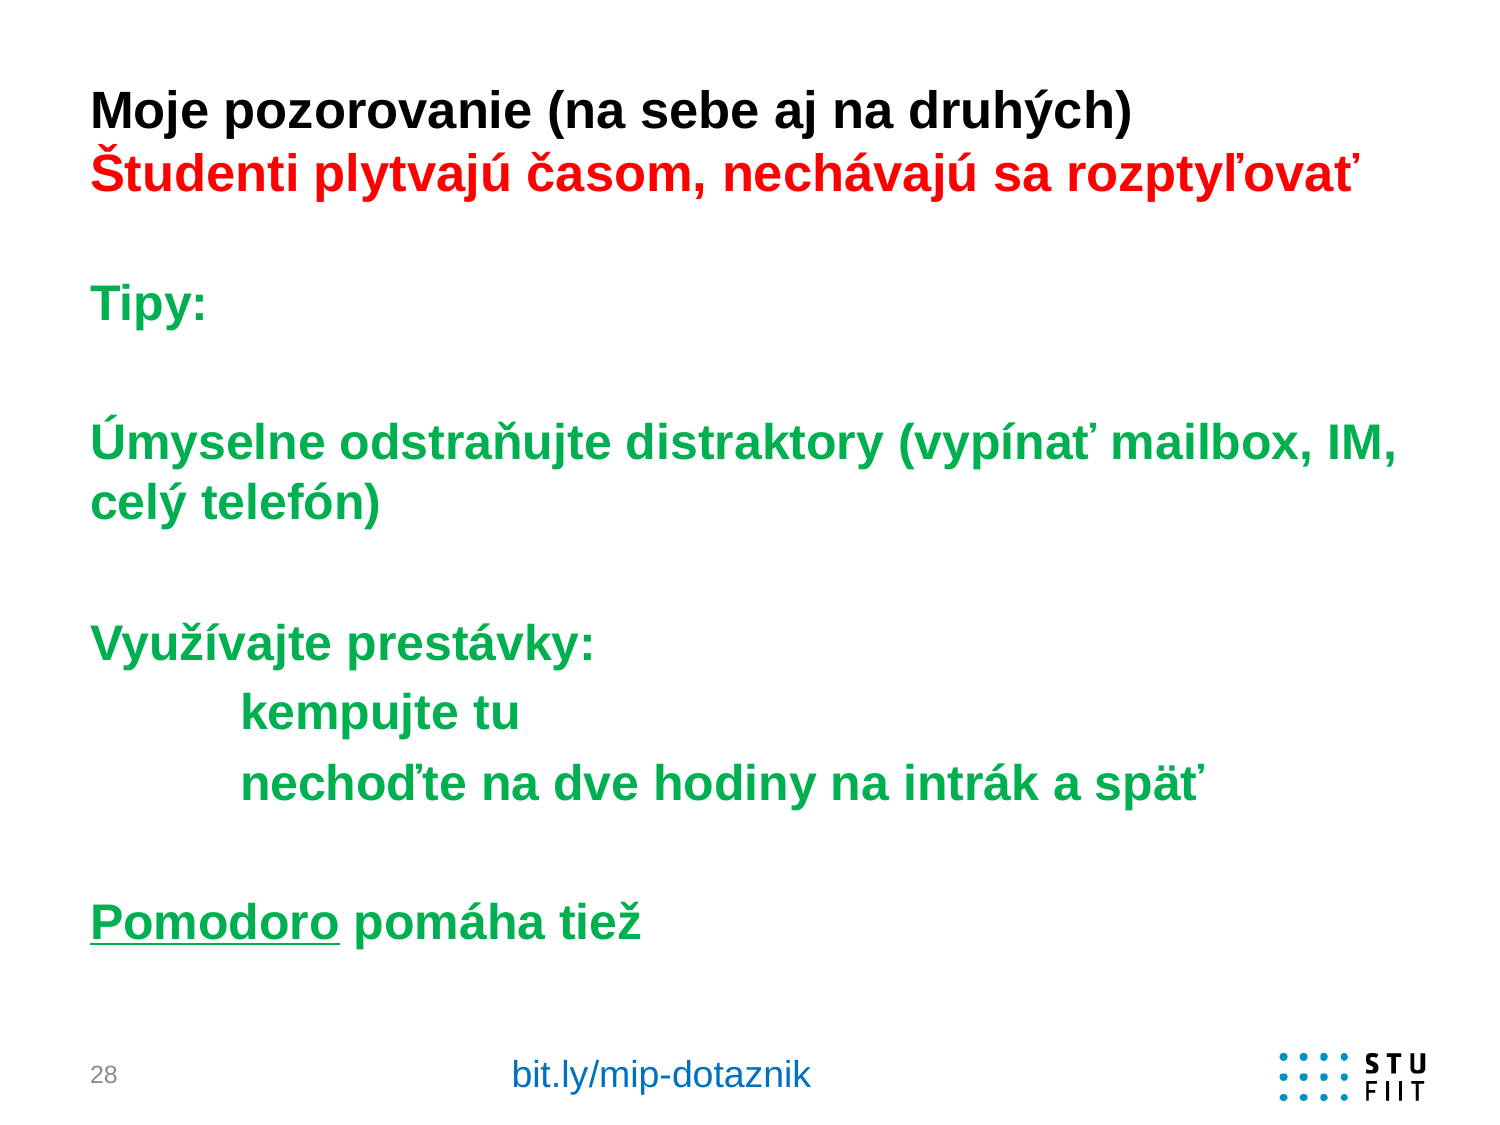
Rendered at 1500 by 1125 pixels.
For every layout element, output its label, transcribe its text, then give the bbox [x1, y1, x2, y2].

slide_number 28 [75, 1043, 425, 1104]
title Moje pozorovanie (na sebe aj na druhých) Študenti plytvajú časom, nechávajú sa rozptyľovať [75, 45, 1425, 233]
text_box bit.ly/mip-dotaznik [496, 1042, 1004, 1103]
list Tipy: Úmyselne odstraňujte distraktory (vypínať mailbox, IM, celý telefón) Využívajte prestávky: kempujte tu nechoďte na dve hodiny na intrák a späť Pomodoro pomáha tiež [75, 262, 1425, 1005]
picture [1269, 1045, 1436, 1118]
